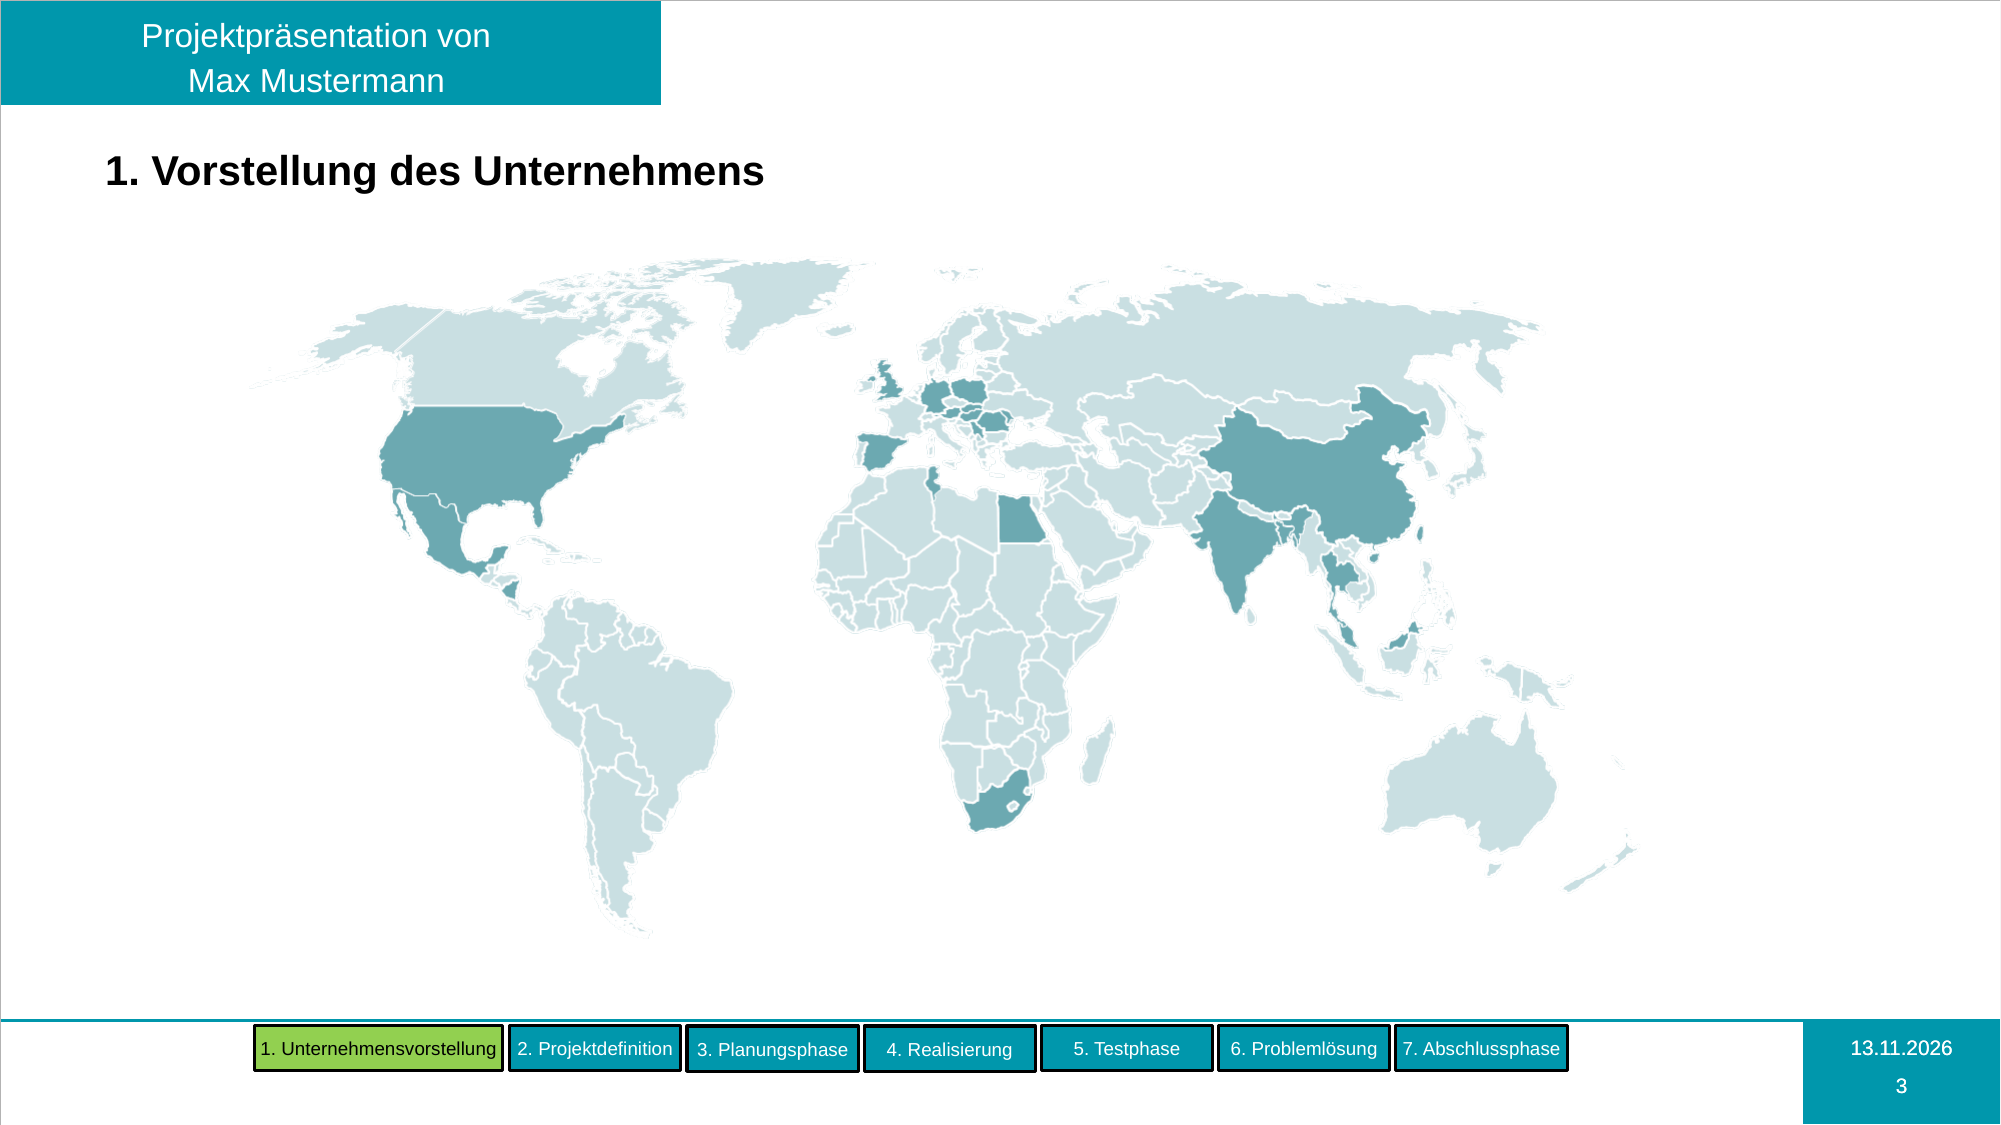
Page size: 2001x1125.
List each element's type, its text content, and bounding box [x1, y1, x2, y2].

text_box 7. Abschlussphase [1395, 1025, 1568, 1071]
text_box 6. Problemlösung [1218, 1025, 1390, 1071]
text_box 2. Projektdefinition [509, 1025, 681, 1071]
picture [248, 255, 1642, 961]
text_box 5. Testphase [1041, 1025, 1213, 1071]
text_box 1. Unternehmensvorstellung [254, 1025, 503, 1071]
text_box 3. Planungsphase [686, 1026, 859, 1072]
title 1. Vorstellung des Unternehmens [90, 126, 1941, 201]
text_box 4. Realisierung [864, 1026, 1036, 1072]
